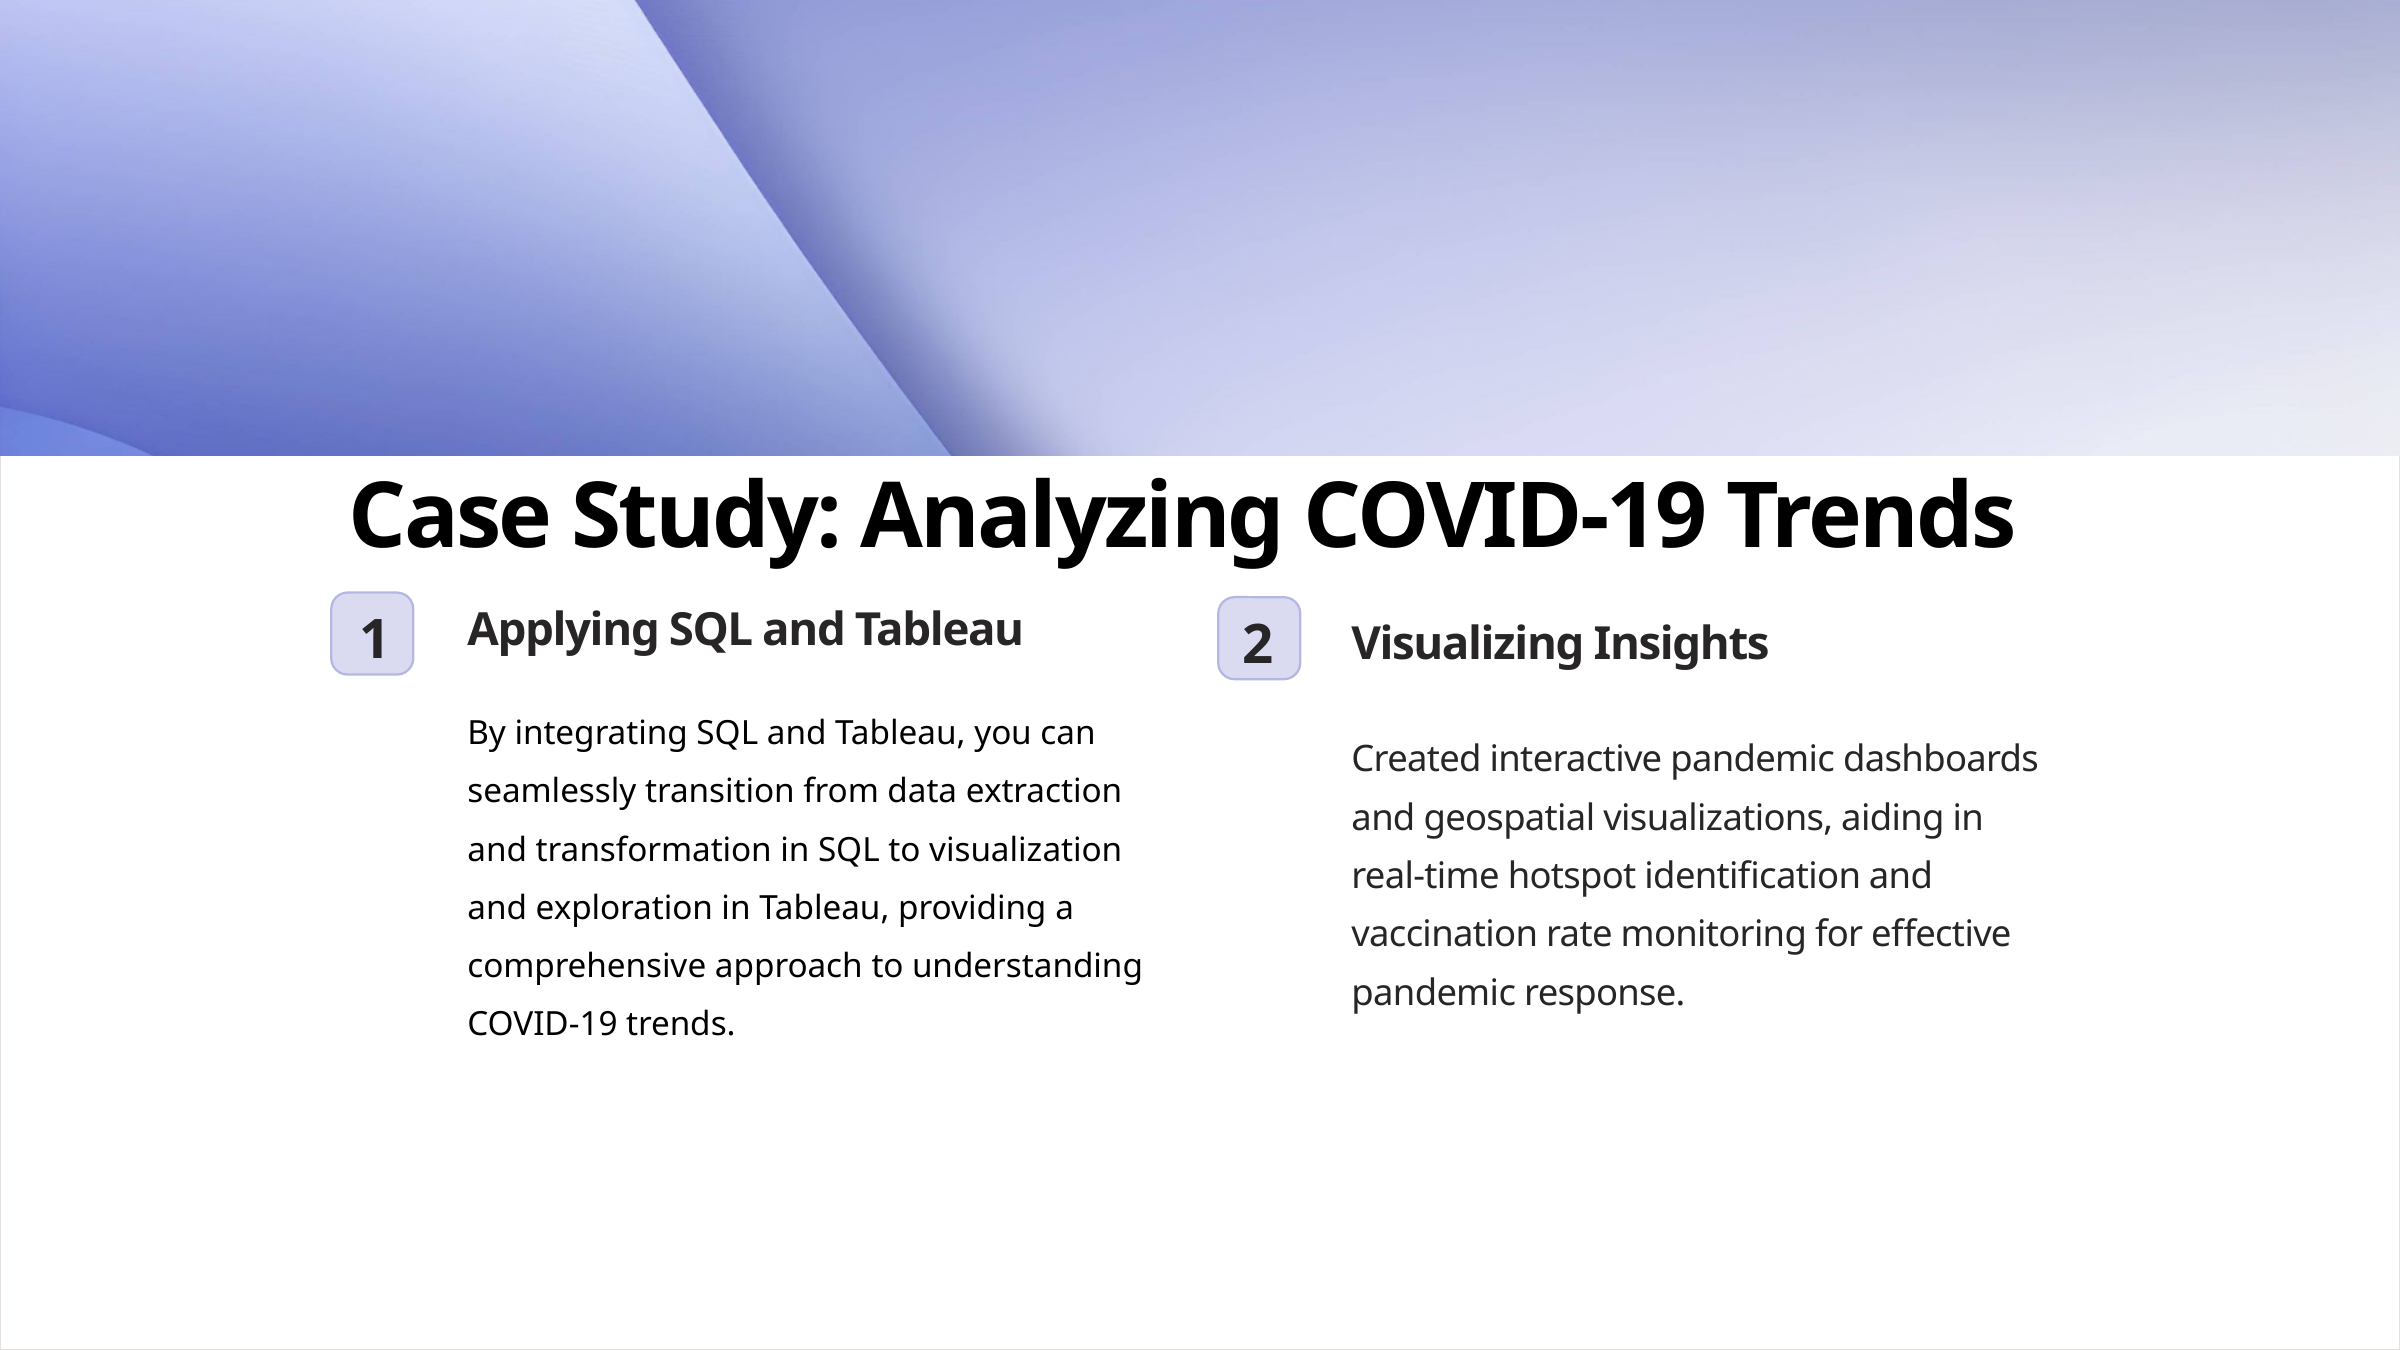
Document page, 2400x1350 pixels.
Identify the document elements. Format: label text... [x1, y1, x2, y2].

text_box [1218, 597, 1301, 680]
text_box [0, 456, 2400, 1350]
text_box Visualizing Insights [1336, 604, 1749, 662]
text_box Case Study: Analyzing COVID-19 Trends [334, 456, 2047, 559]
text_box Created interactive pandemic dashboards and geospatial visualizations, aiding in real-time hotspot identification and vaccination rate monitoring for effective pandemic response. [1336, 713, 2066, 1003]
text_box [331, 592, 414, 675]
text_box 2 [1242, 598, 1274, 667]
text_box By integrating SQL and Tableau, you can seamlessly transition from data extraction and transformation in SQL to visualization and exploration in Tableau, providing a comprehensive approach to understanding COVID-19 trends. [452, 685, 1182, 1022]
picture [0, 0, 2400, 456]
text_box Applying SQL and Tableau [452, 590, 997, 648]
text_box 1 [361, 593, 389, 662]
